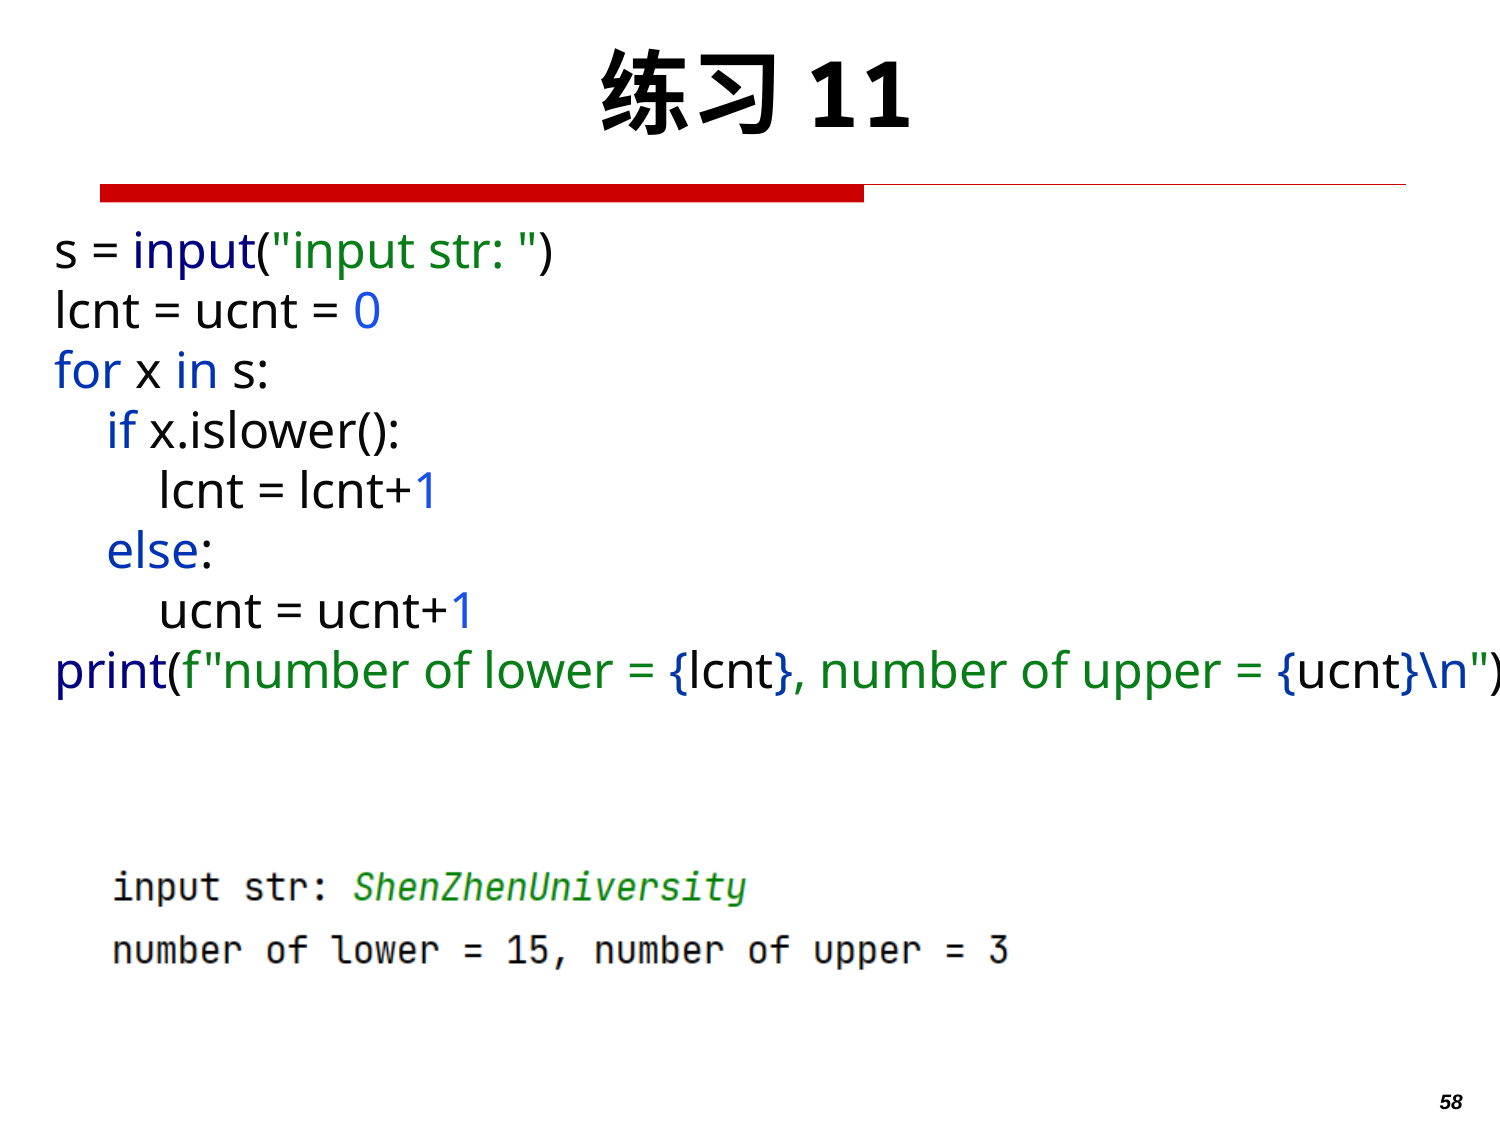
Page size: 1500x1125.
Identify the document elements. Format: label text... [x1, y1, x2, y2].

text_box s = input("input str: ") lcnt = ucnt = 0 for x in s: if x.islower(): lcnt = lcnt+1 else: ucnt = ucnt+1 print(f"number of lower = {lcnt}, number of upper = {ucnt}\n") [39, 210, 1500, 706]
title 练习11 [101, 42, 1414, 154]
slide_number 58 [1337, 1053, 1463, 1114]
picture [96, 852, 1052, 982]
